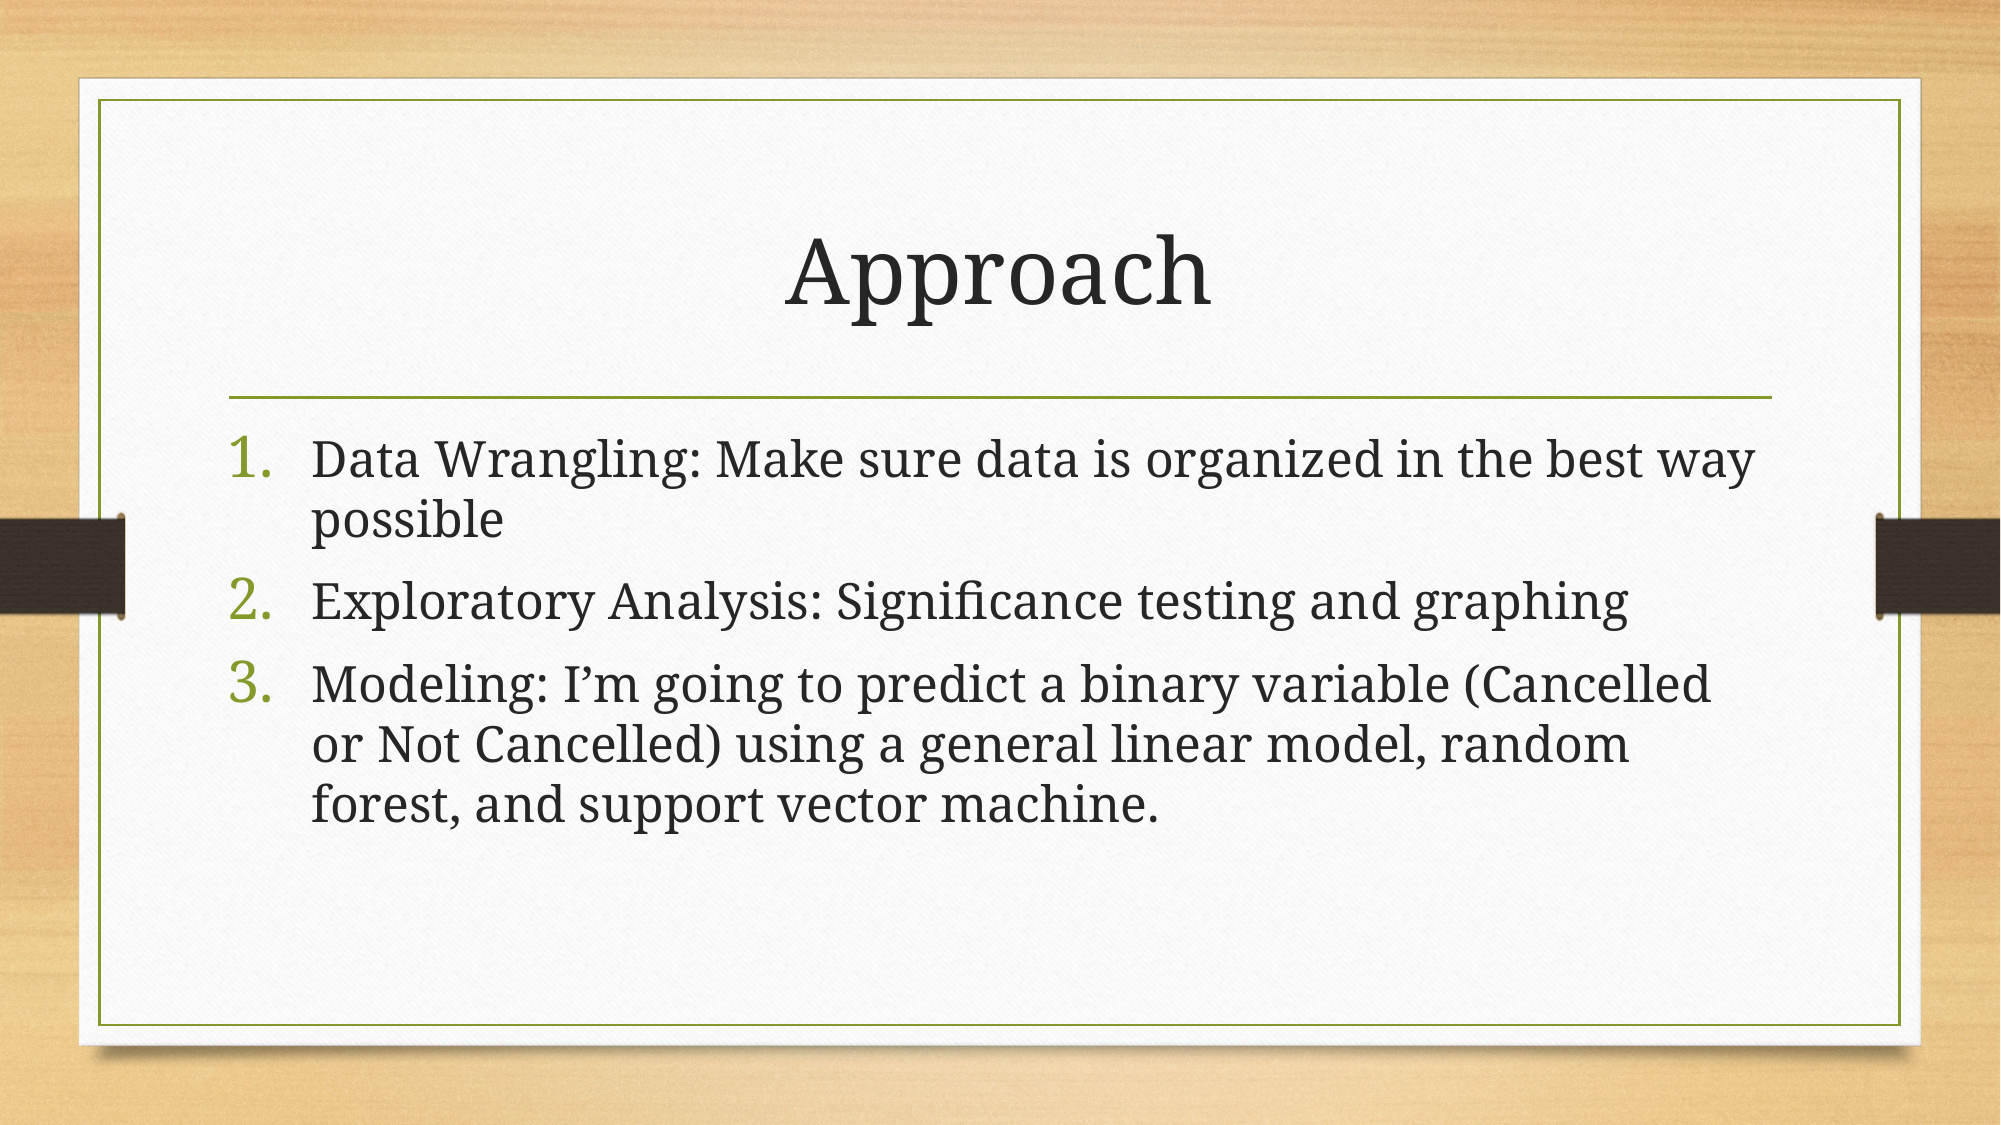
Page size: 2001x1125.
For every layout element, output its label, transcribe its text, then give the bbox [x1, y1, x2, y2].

list Data Wrangling: Make sure data is organized in the best way possible Exploratory Analysis: Significance testing and graphing Modeling: I’m going to predict a binary variable (Cancelled or Not Cancelled) using a general linear model, random forest, and support vector machine. [212, 419, 1788, 964]
picture [0, 0, 2001, 1125]
title Approach [212, 161, 1788, 375]
